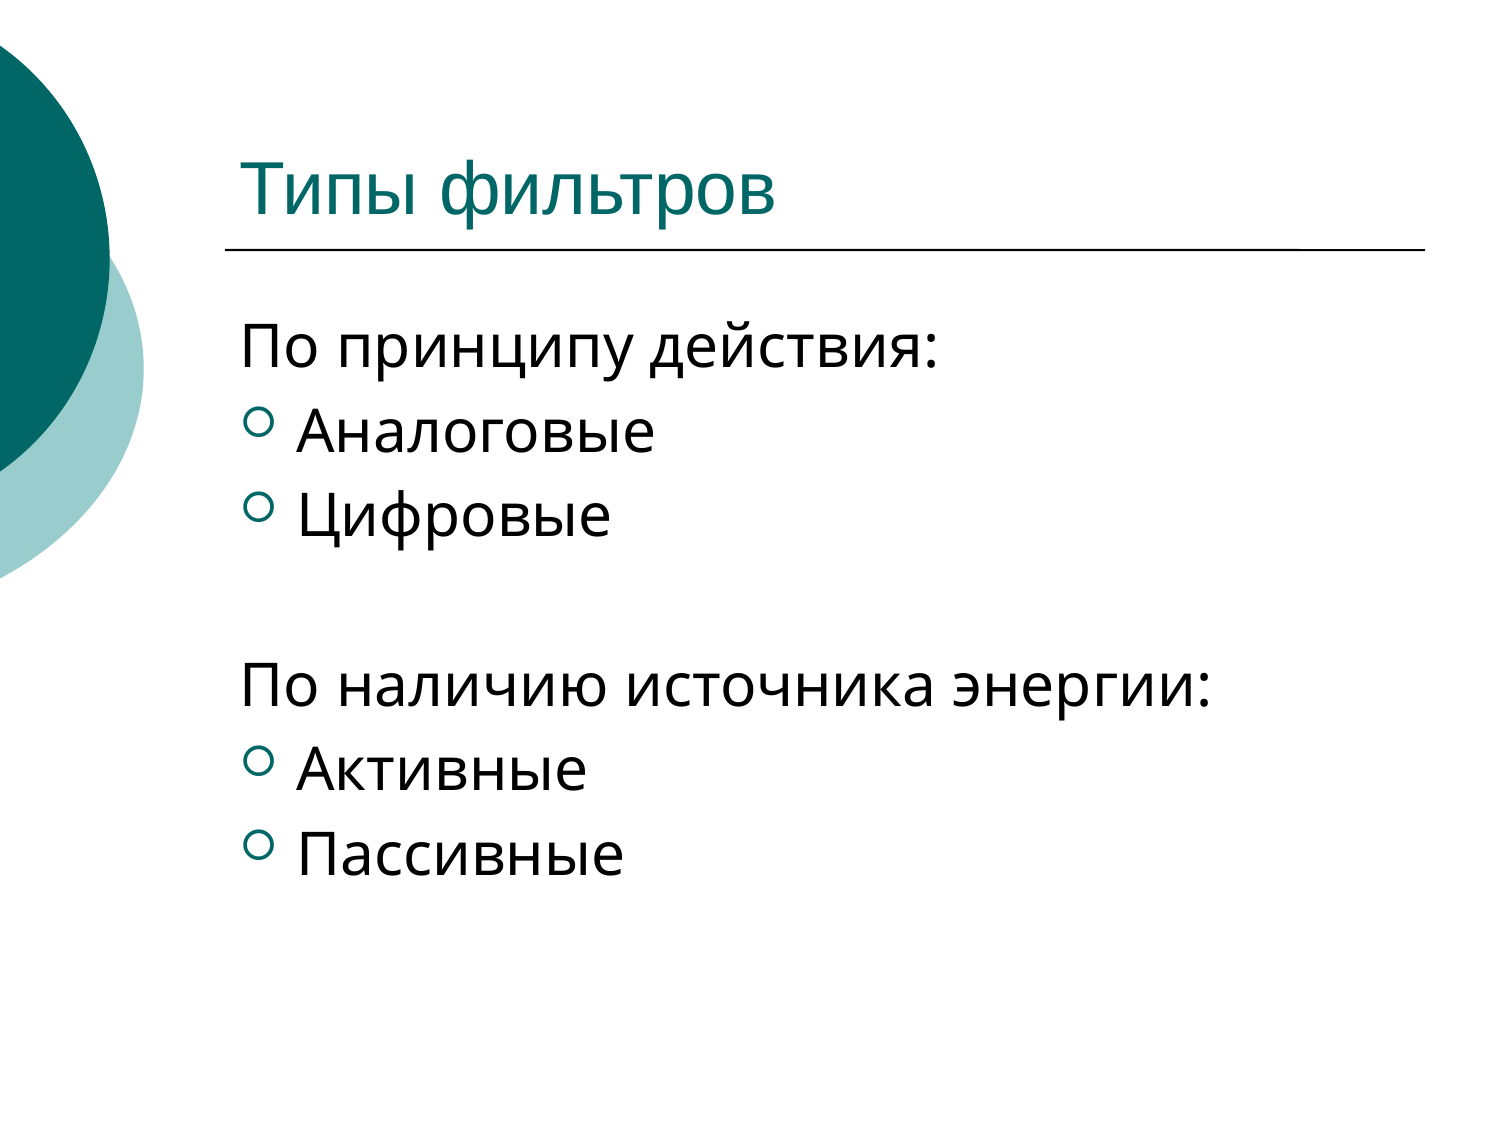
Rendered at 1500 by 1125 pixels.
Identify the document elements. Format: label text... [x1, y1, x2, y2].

list По принципу действия: Аналоговые Цифровые По наличию источника энергии: Активные Пассивные [224, 299, 1425, 975]
title Типы фильтров [224, 49, 1425, 237]
